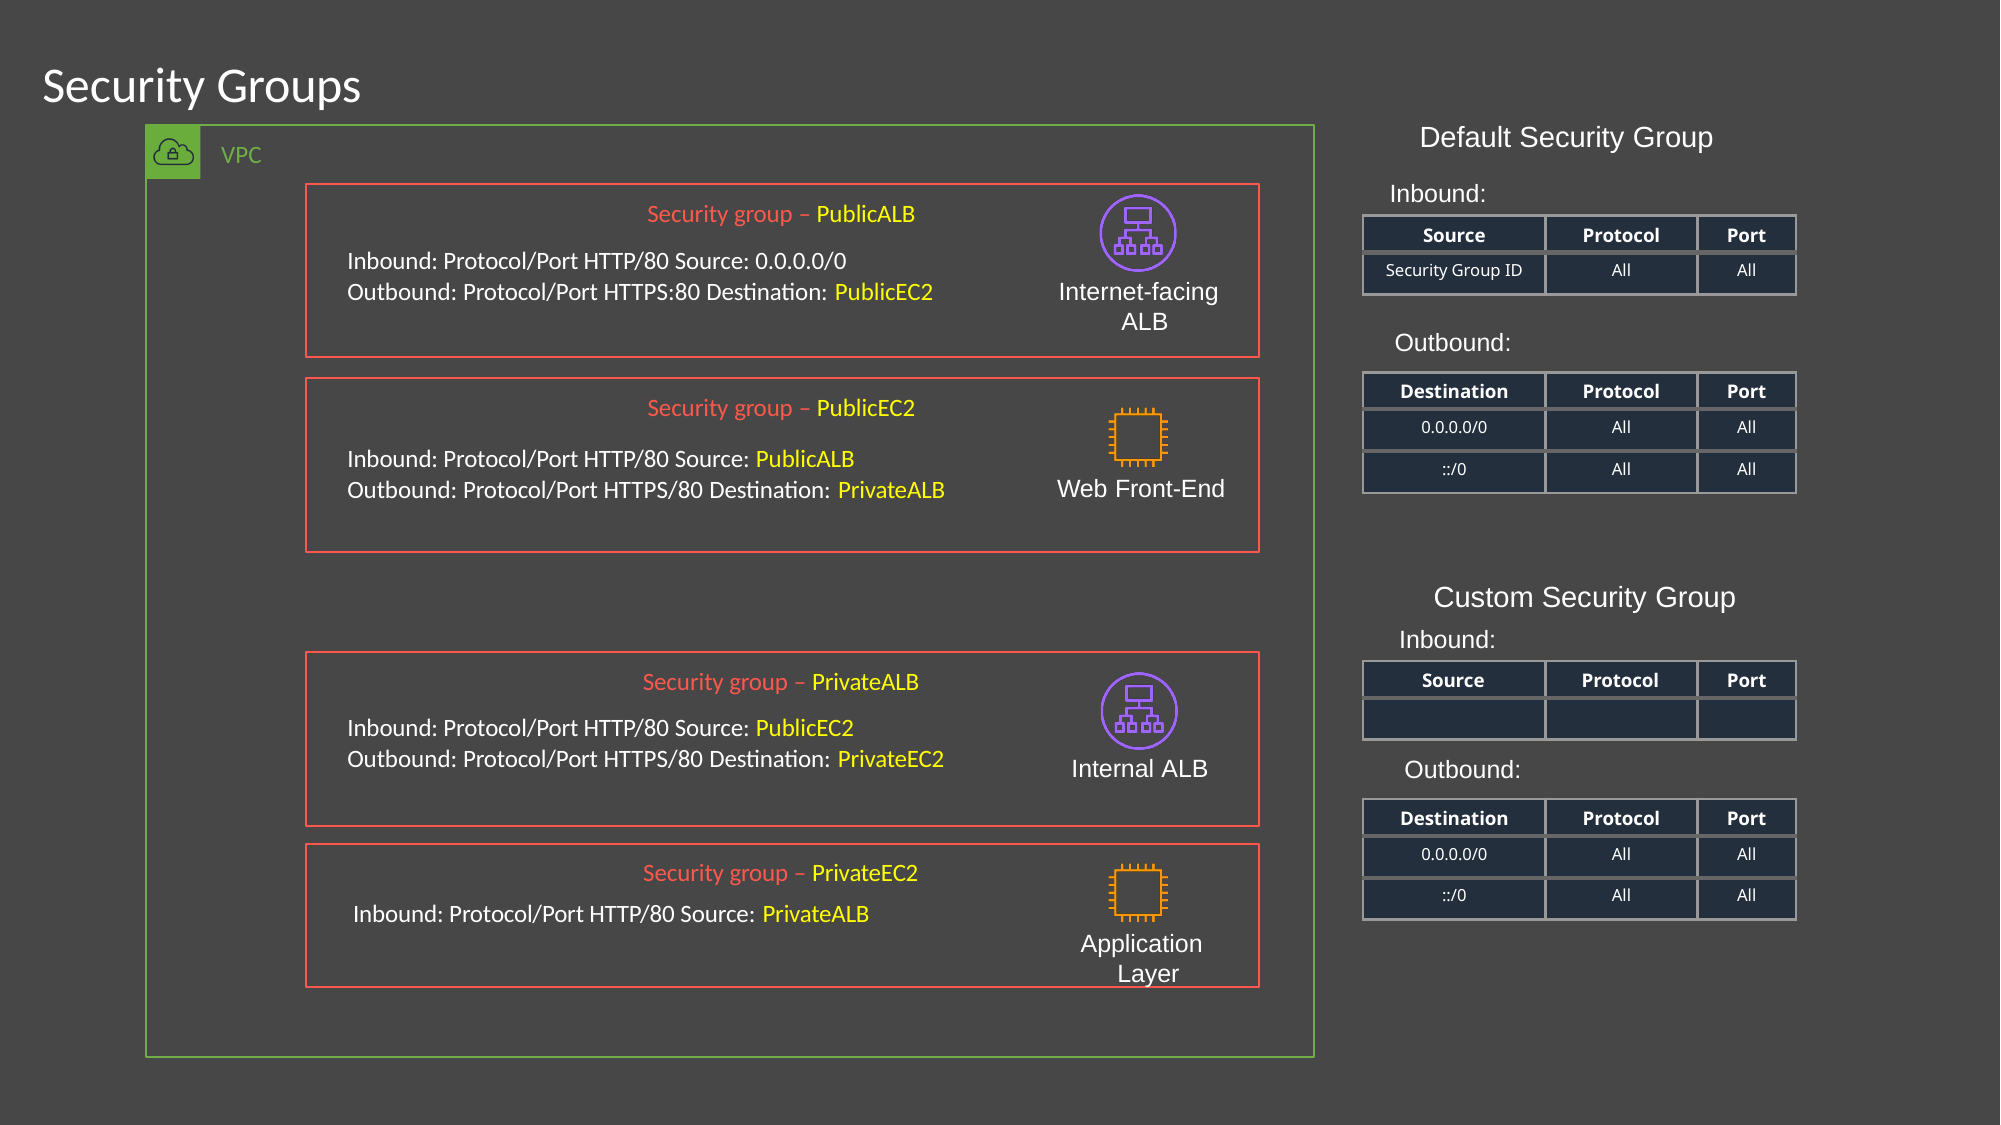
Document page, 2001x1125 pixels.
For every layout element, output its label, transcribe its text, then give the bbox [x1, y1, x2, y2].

table_cell [1364, 700, 1544, 738]
text_box Custom Security Group Inbound: [1397, 564, 1739, 654]
table_cell All [1699, 453, 1795, 492]
table_header Port [1699, 217, 1795, 250]
table_header Port [1699, 374, 1795, 407]
text_box [146, 124, 201, 179]
table_cell 0.0.0.0/0 [1364, 411, 1544, 449]
text_box VPC [221, 136, 264, 169]
table_header Protocol [1547, 217, 1696, 250]
text_box Web Front-End [1057, 470, 1229, 503]
text_box [305, 652, 1260, 826]
table_cell All [1547, 453, 1696, 492]
table_cell Security Group ID [1364, 255, 1544, 293]
table_cell All [1699, 838, 1795, 876]
text_box Security group – PublicEC2 Inbound: Protocol/Port HTTP/80 Source: PublicALB Outbound: Protocol/Port HTTPS/80 Destination: PrivateALB [347, 388, 953, 504]
text_box Default Security Group Inbound: [1387, 116, 1716, 208]
text_box Internal ALB [1071, 750, 1210, 783]
text_box [305, 183, 1260, 358]
table_cell [1699, 700, 1795, 738]
text_box Outbound: [1402, 751, 1523, 784]
table_header Destination [1364, 374, 1544, 407]
text_box Security group – PrivateALB Inbound: Protocol/Port HTTP/80 Source: PublicEC2 Outbound: Protocol/Port HTTPS/80 Destination: PrivateEC2 [347, 646, 953, 773]
table_header Source [1364, 662, 1544, 696]
table_cell ::/0 [1364, 453, 1544, 492]
text_box [1107, 406, 1169, 468]
table_cell All [1699, 411, 1795, 449]
text_box [146, 125, 1315, 1057]
table_header Source [1364, 217, 1544, 250]
text_box Internet-facing ALB [1058, 272, 1220, 336]
table_cell ::/0 [1364, 880, 1544, 918]
text_box [1100, 672, 1178, 750]
text_box [305, 377, 1260, 552]
table_cell [1547, 700, 1696, 738]
text_box [1099, 194, 1177, 272]
text_box Outbound: [1392, 324, 1514, 357]
table_header Destination [1364, 800, 1544, 834]
text_box Security group – PrivateEC2 Inbound: Protocol/Port HTTP/80 Source: PrivateALB Application Layer [305, 843, 1260, 988]
table_cell All [1699, 880, 1795, 918]
table_cell All [1699, 255, 1795, 293]
table_cell 0.0.0.0/0 [1364, 838, 1544, 876]
table_header Protocol [1547, 374, 1696, 407]
table_cell All [1547, 880, 1696, 918]
table_cell All [1547, 838, 1696, 876]
table_cell All [1547, 255, 1696, 293]
table_header Port [1699, 800, 1795, 834]
table_header Port [1699, 662, 1795, 696]
table_header Protocol [1547, 662, 1696, 696]
text_box Security group – PublicALB Inbound: Protocol/Port HTTP/80 Source: 0.0.0.0/0 Outbound: Protocol/Port HTTPS:80 Destination: PublicEC2 [347, 177, 941, 306]
table_header Protocol [1547, 800, 1696, 834]
table_cell All [1547, 411, 1696, 449]
title Security Groups [40, 49, 577, 240]
